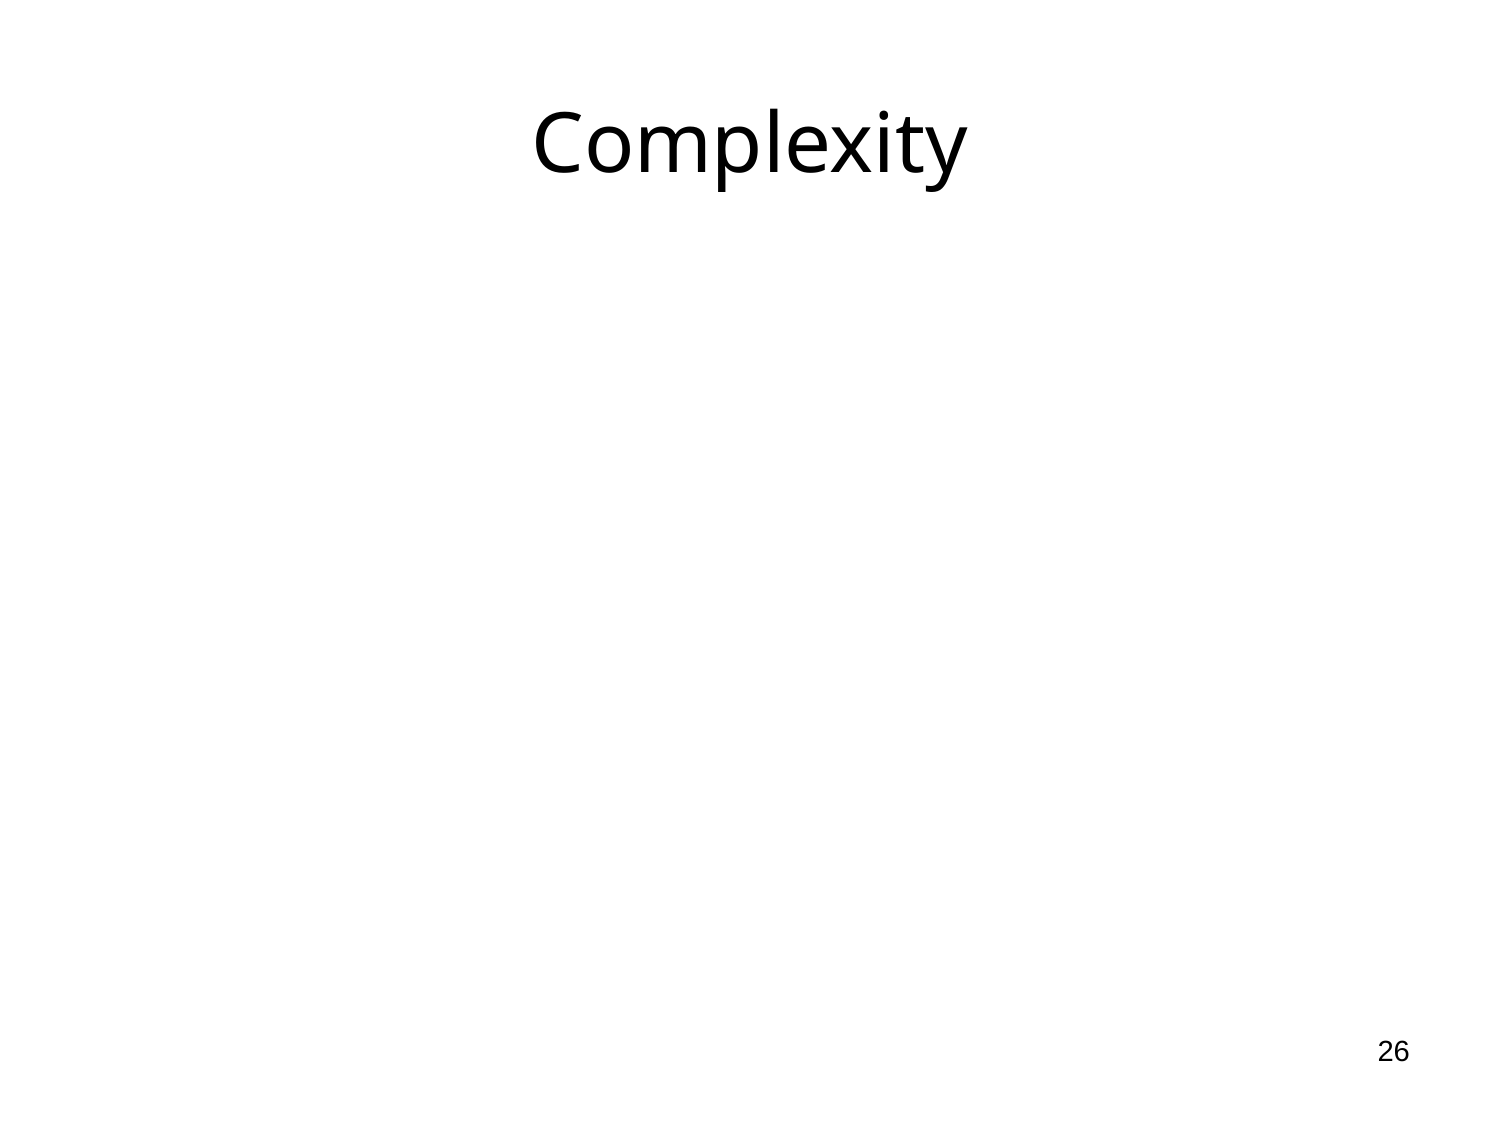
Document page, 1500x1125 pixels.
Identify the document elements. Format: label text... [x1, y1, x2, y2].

title Complexity [75, 45, 1425, 233]
slide_number 26 [1074, 1024, 1425, 1103]
